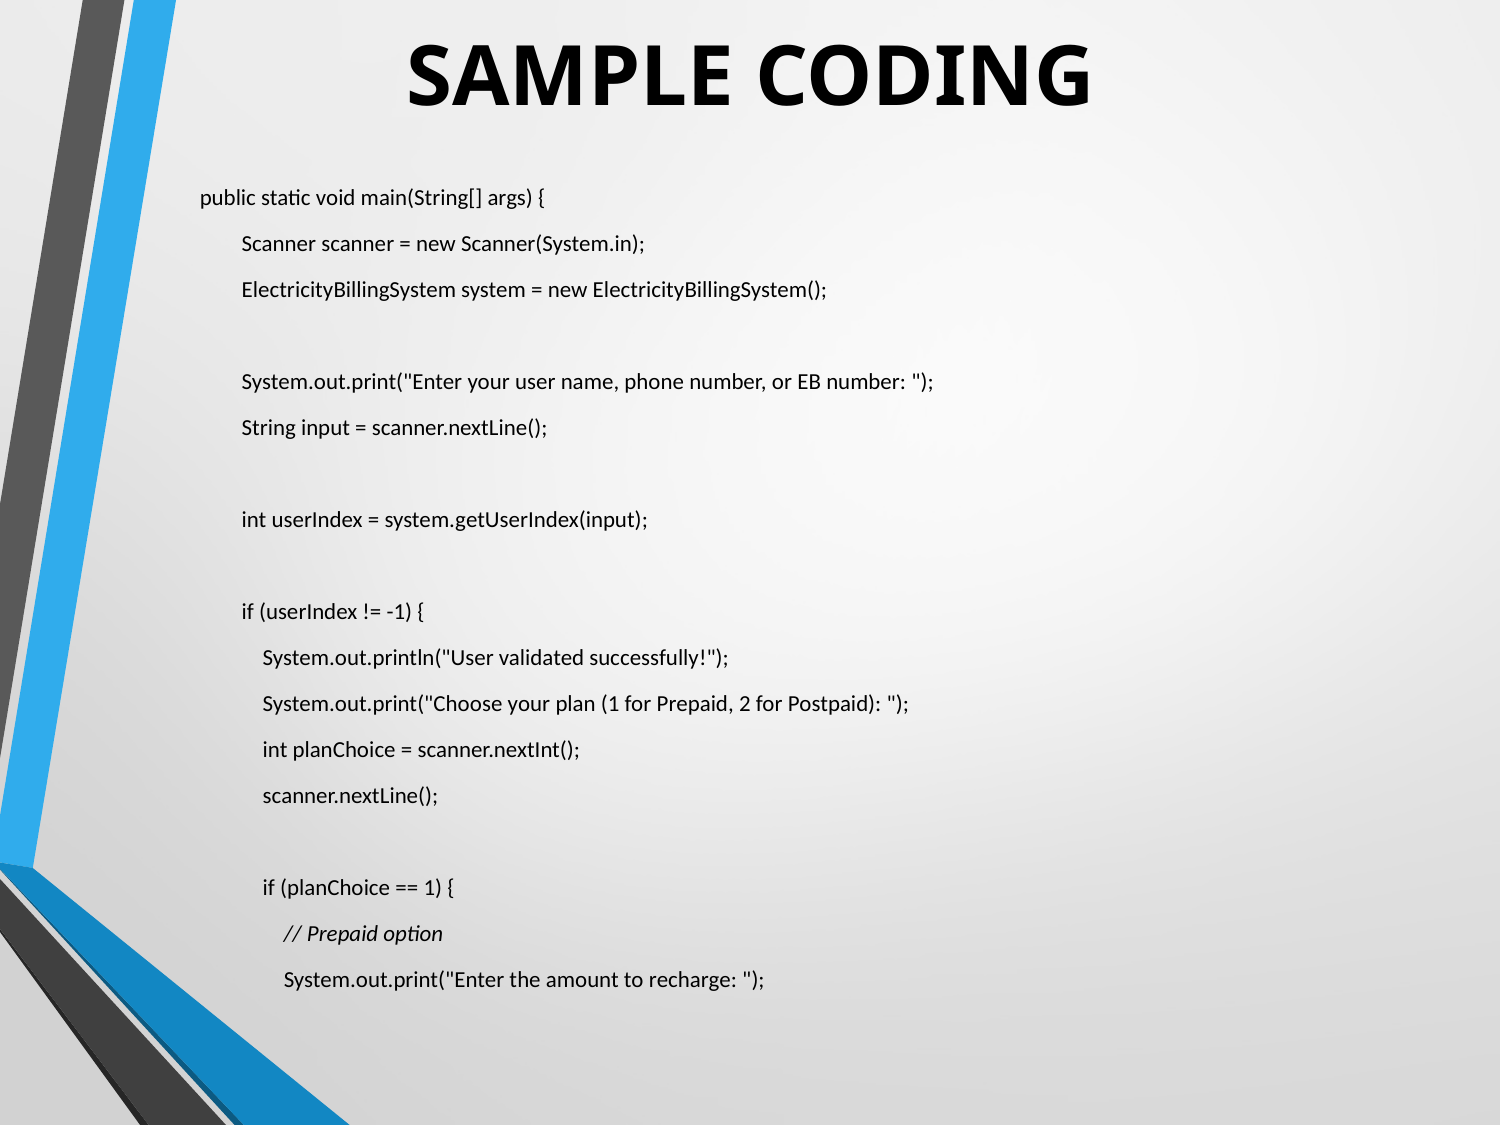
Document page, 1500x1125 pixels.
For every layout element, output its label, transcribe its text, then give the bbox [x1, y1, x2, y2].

text_box public static void main(String[] args) { Scanner scanner = new Scanner(System.in); ElectricityBillingSystem system = new ElectricityBillingSystem(); System.out.print("Enter your user name, phone number, or EB number: "); String input = scanner.nextLine(); int userIndex = system.getUserIndex(input); if (userIndex != -1) { System.out.println("User validated successfully!"); System.out.print("Choose your plan (1 for Prepaid, 2 for Postpaid): "); int planChoice = scanner.nextInt(); scanner.nextLine(); if (planChoice == 1) { // Prepaid option System.out.print("Enter the amount to recharge: "); [184, 173, 1500, 1000]
title SAMPLE CODING [118, 0, 1383, 145]
